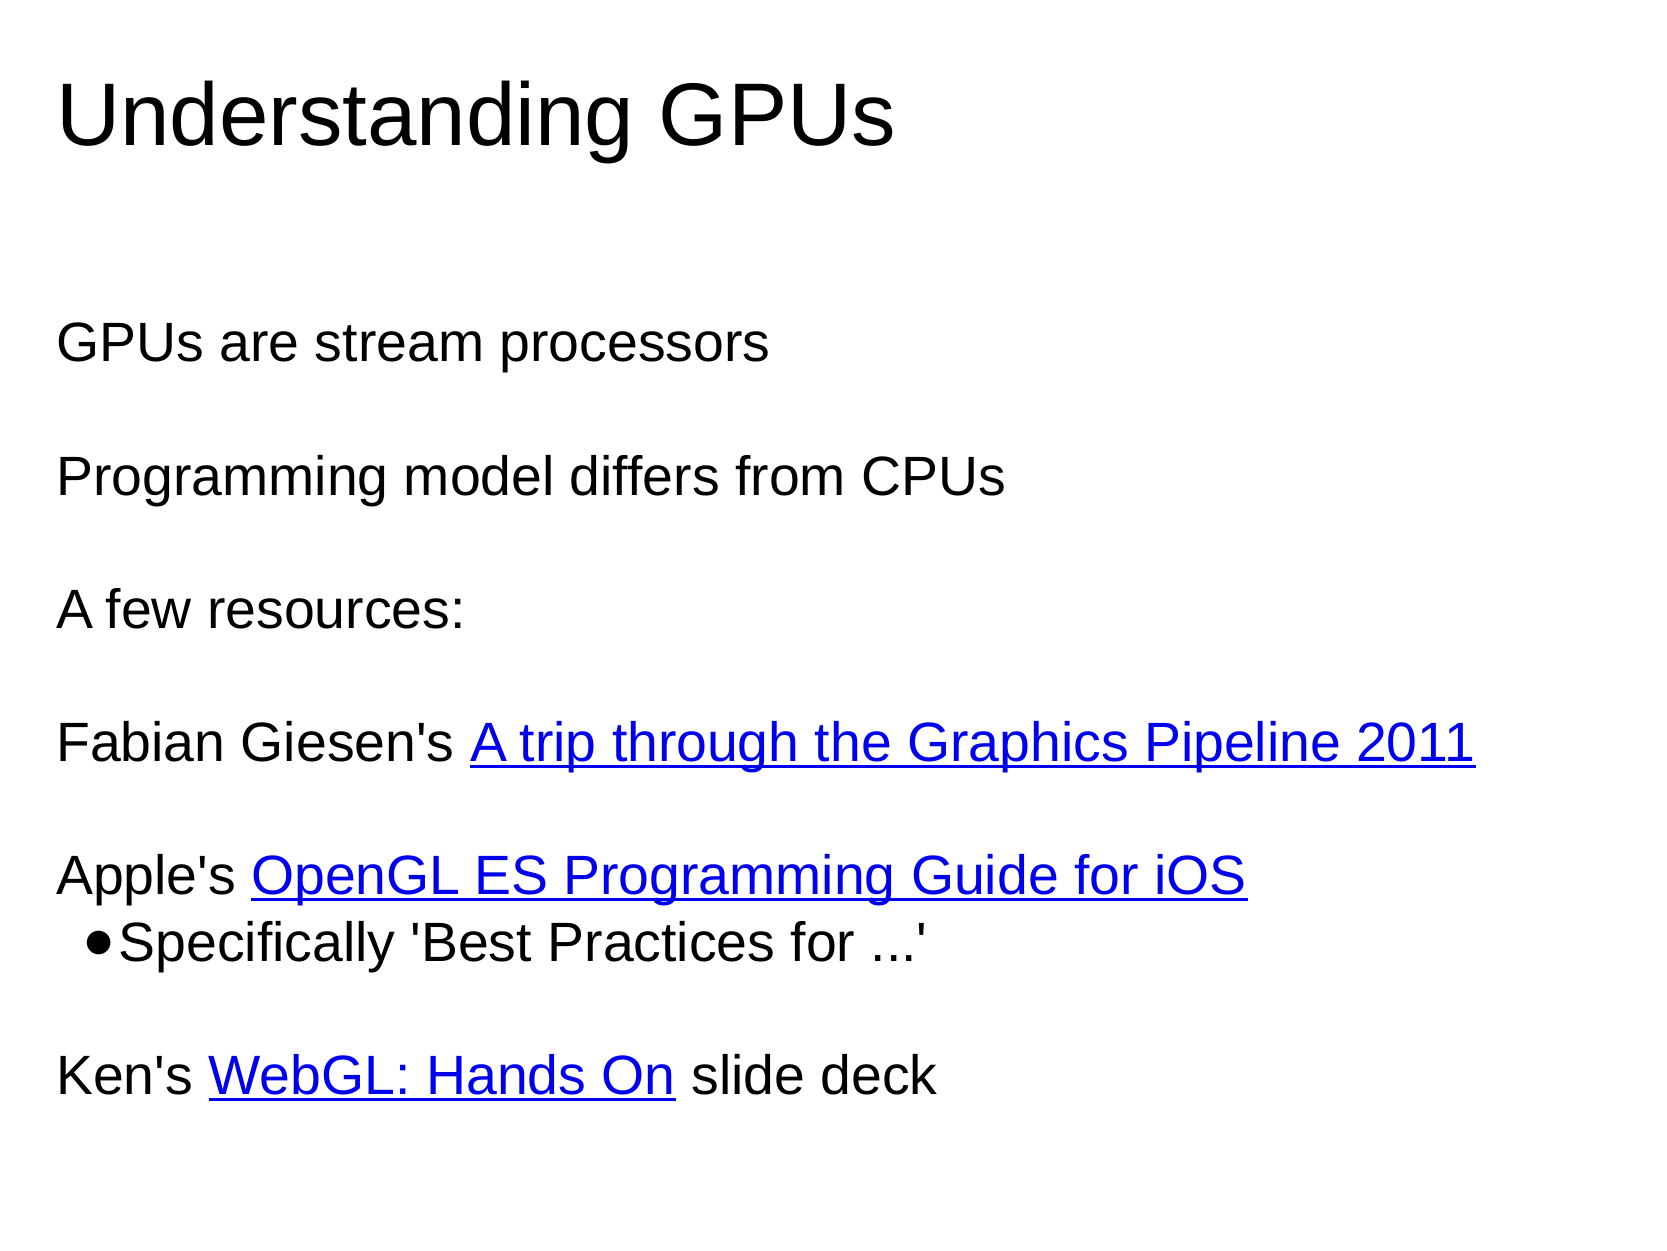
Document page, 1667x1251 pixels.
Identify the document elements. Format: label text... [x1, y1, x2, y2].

title Understanding GPUs [50, 50, 1630, 213]
list GPUs are stream processors Programming model differs from CPUs A few resources: Fabian Giesen's A trip through the Graphics Pipeline 2011 Apple's OpenGL ES Programming Guide for iOS Specifically 'Best Practices for ...' Ken's WebGL: Hands On slide deck [50, 300, 1630, 1213]
